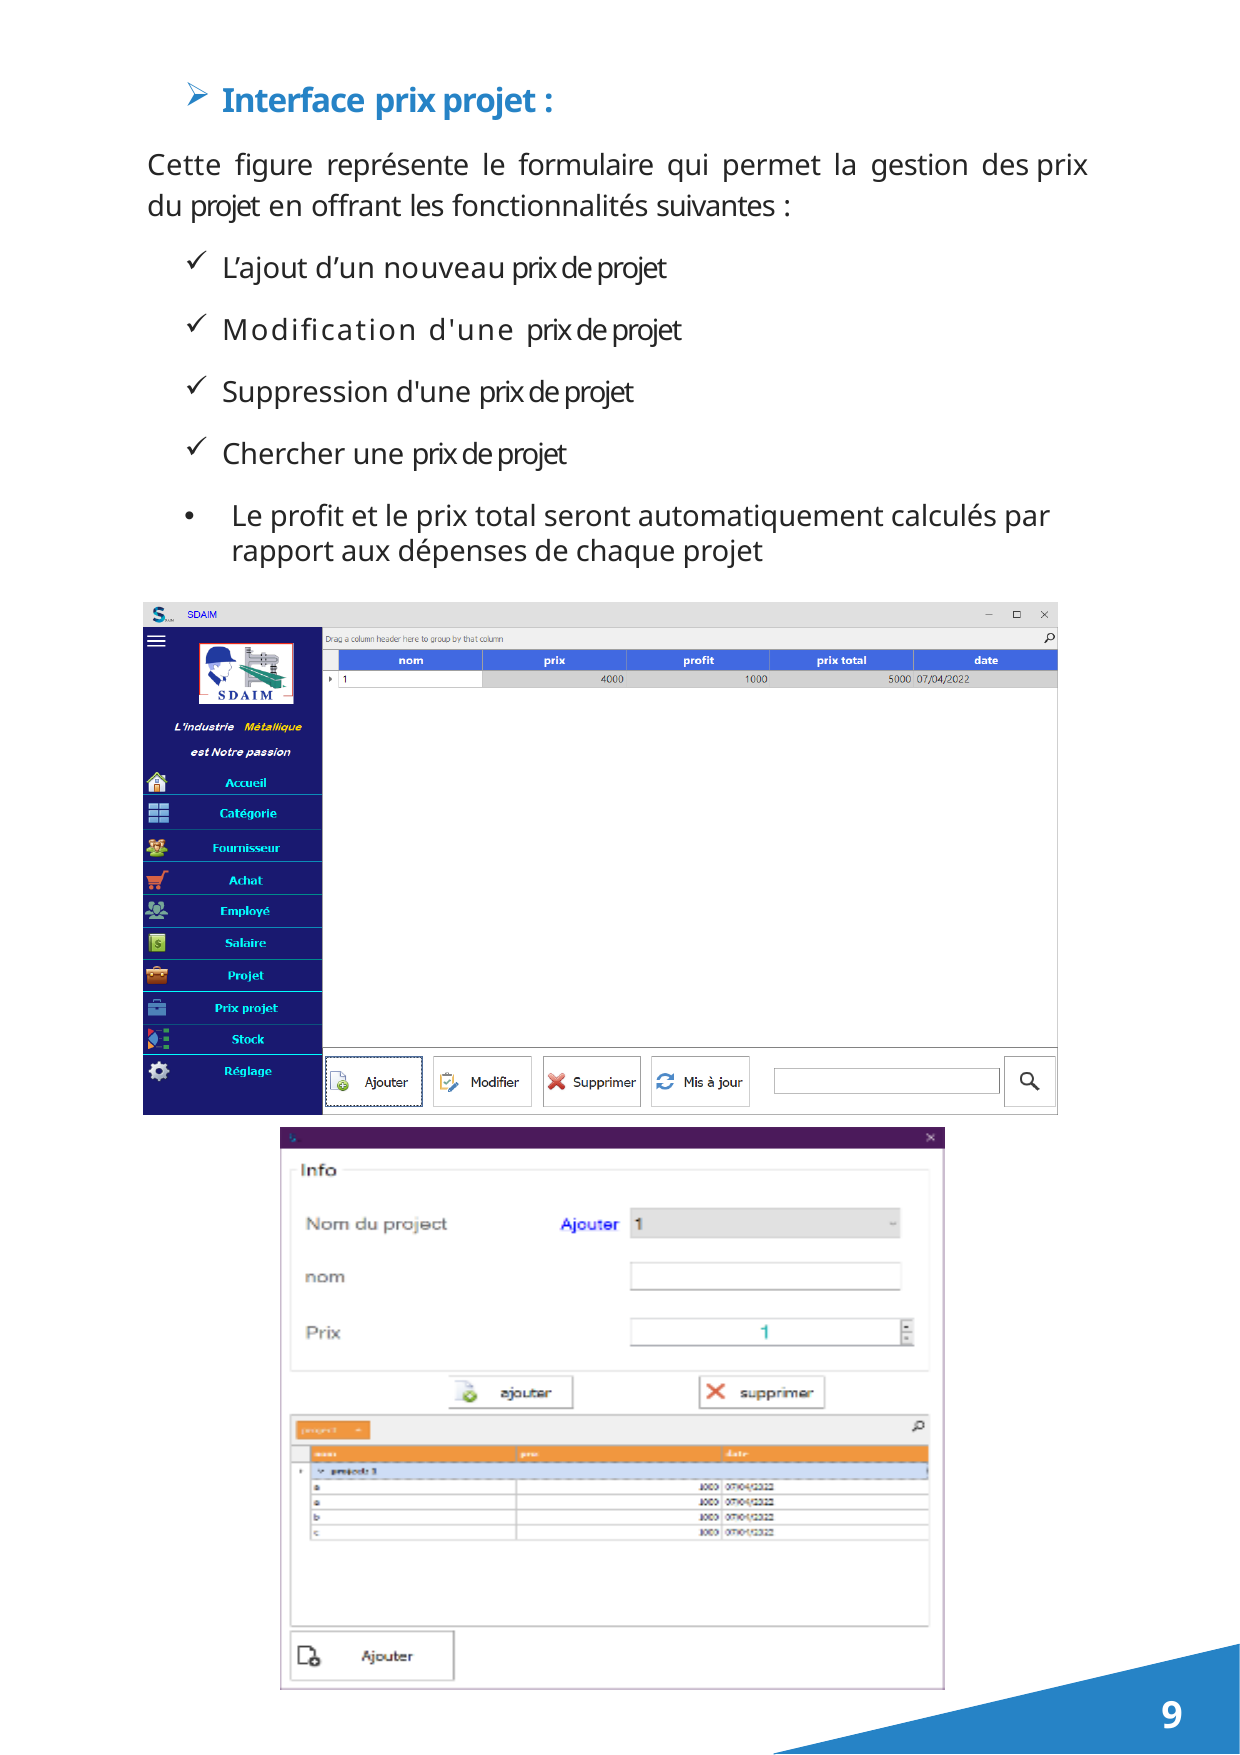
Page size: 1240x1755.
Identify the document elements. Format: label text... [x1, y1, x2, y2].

text_box Interface prix projet : Cette figure représente le formulaire qui permet la gestion des prix du projet en offrant les fonctionnalités suivantes : L’ajout d’un nouveau prix de projet Modification d'une prix de projet Suppression d'une prix de projet Chercher une prix de projet Le profit et le prix total seront automatiquement calculés par rapport aux dépenses de chaque projet [144, 77, 1095, 630]
picture [143, 601, 1058, 1115]
picture [280, 1127, 945, 1690]
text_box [771, 1641, 1240, 1755]
